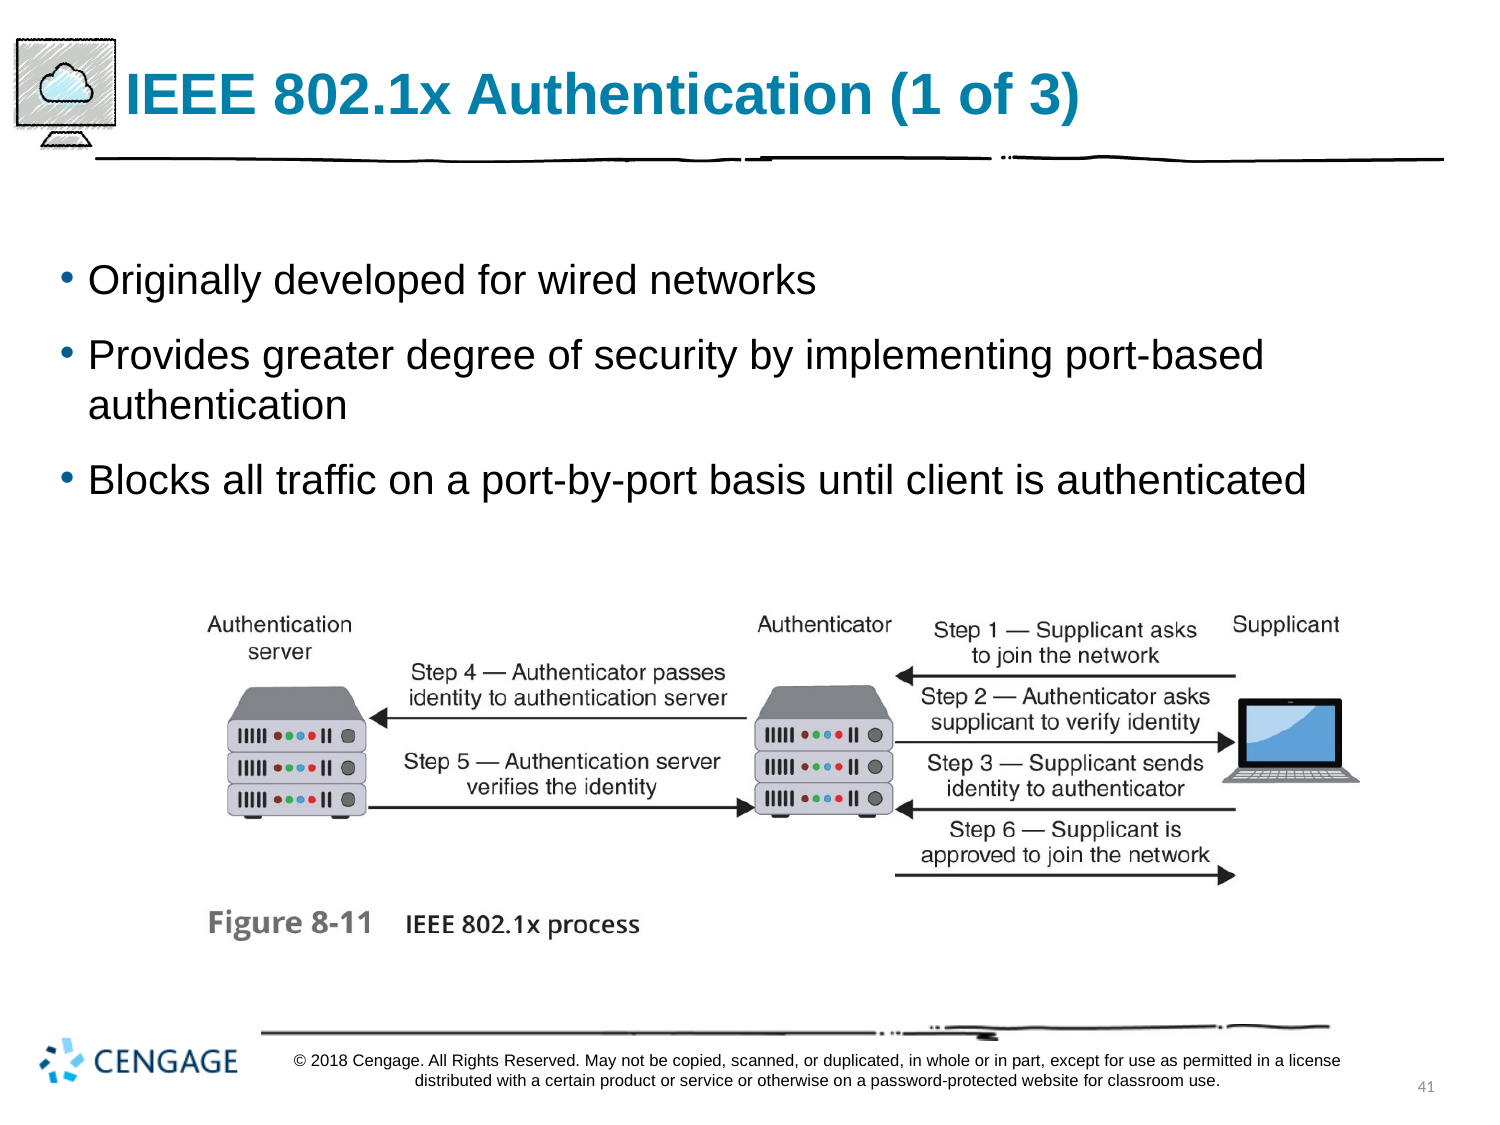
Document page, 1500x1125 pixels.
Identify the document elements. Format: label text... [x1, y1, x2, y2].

picture [13, 36, 117, 151]
picture [95, 155, 1444, 163]
footer © 2018 Cengage. All Rights Reserved. May not be copied, scanned, or duplicated, in whole or in part, except for use as permitted in a license distributed with a certain product or service or otherwise on a password-protected website for classroom use. [262, 1050, 1375, 1091]
picture [261, 1024, 1331, 1041]
picture [204, 611, 1363, 943]
title IEEE 802.1x Authentication (1 of 3) [125, 55, 1442, 127]
picture [19, 1024, 250, 1096]
list Originally developed for wired networks Provides greater degree of security by implementing port-based authentication Blocks all traffic on a port-by-port basis until client is authenticated [59, 252, 1441, 505]
